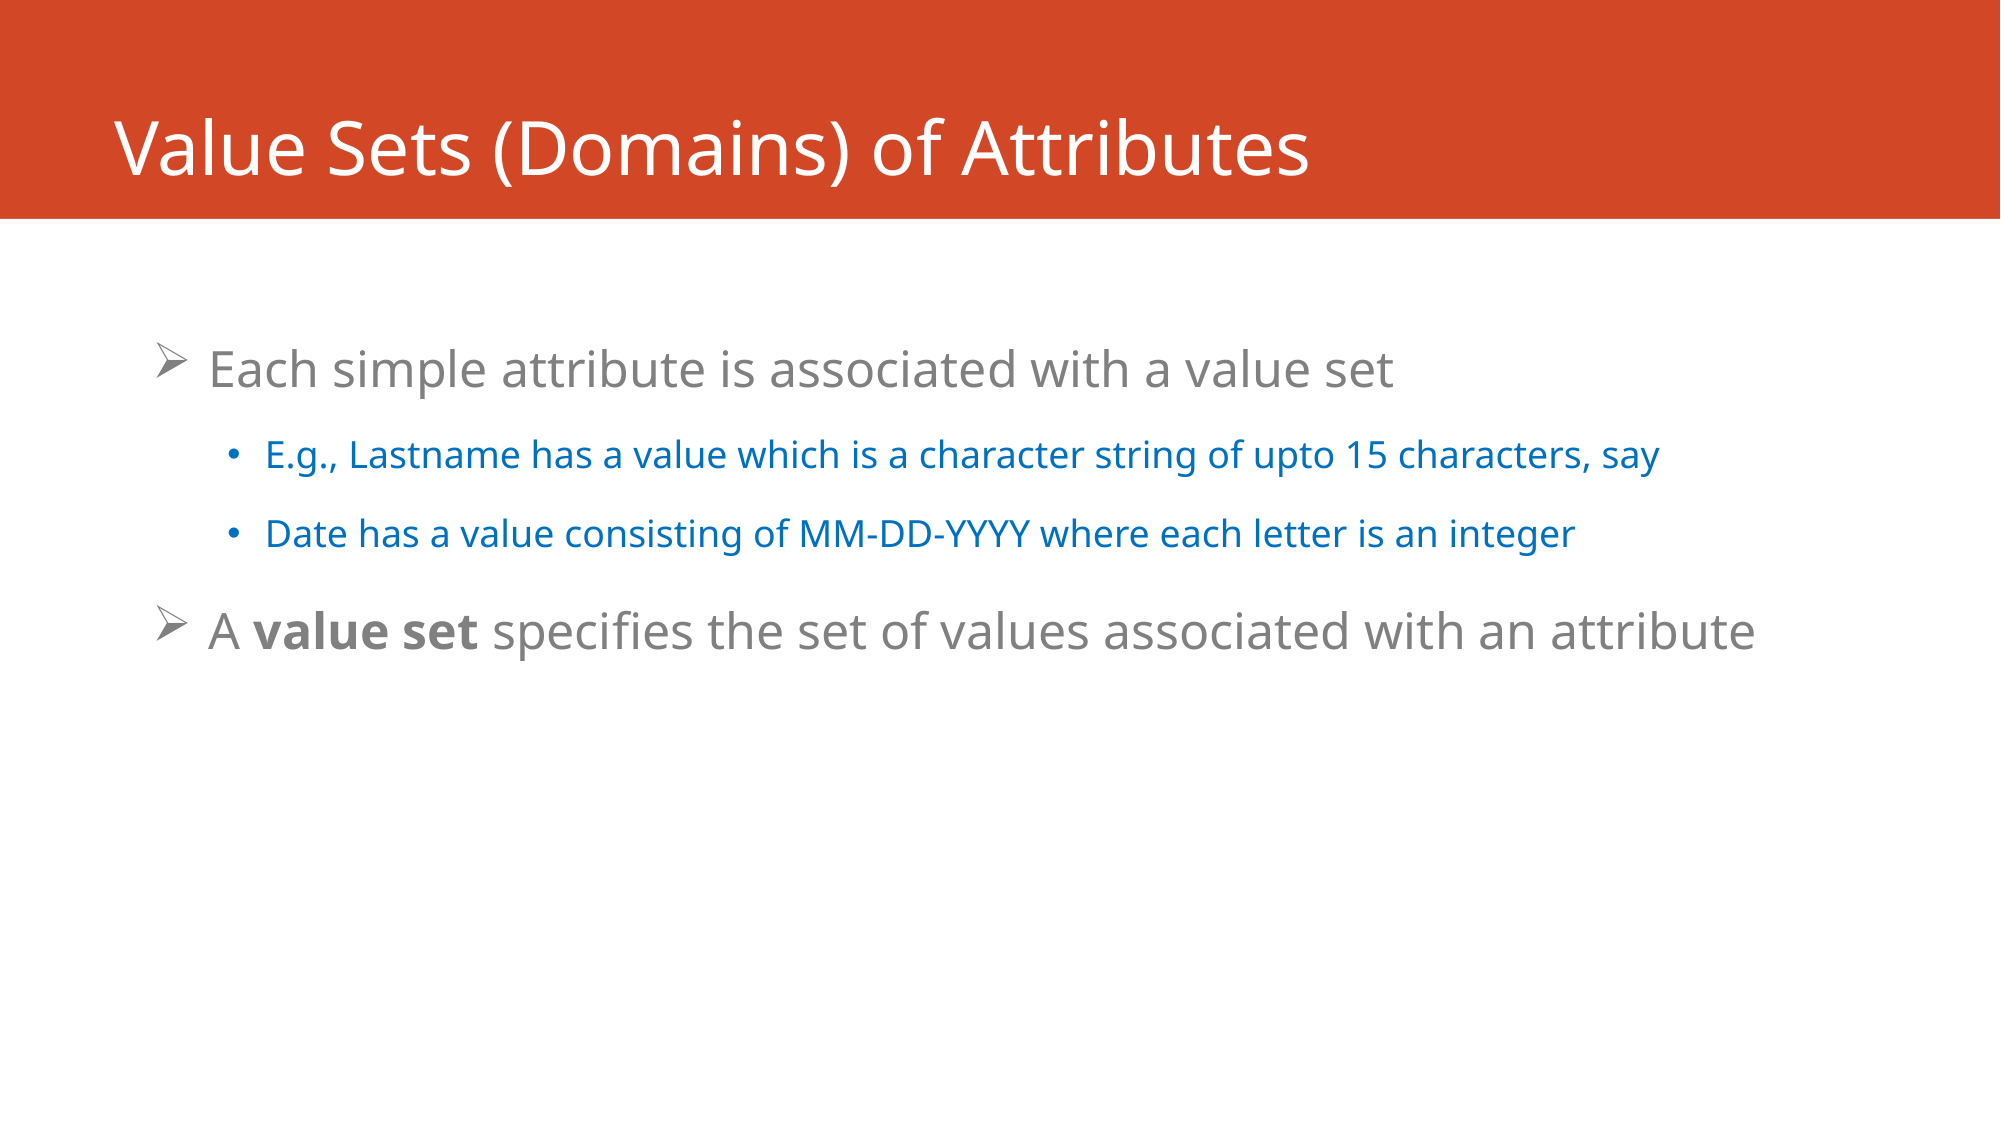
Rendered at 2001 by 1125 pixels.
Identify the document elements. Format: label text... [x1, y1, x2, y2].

title Value Sets (Domains) of Attributes [99, 0, 1863, 199]
list Each simple attribute is associated with a value set E.g., Lastname has a value which is a character string of upto 15 characters, say Date has a value consisting of MM-DD-YYYY where each letter is an integer A value set specifies the set of values associated with an attribute [137, 299, 1863, 1014]
